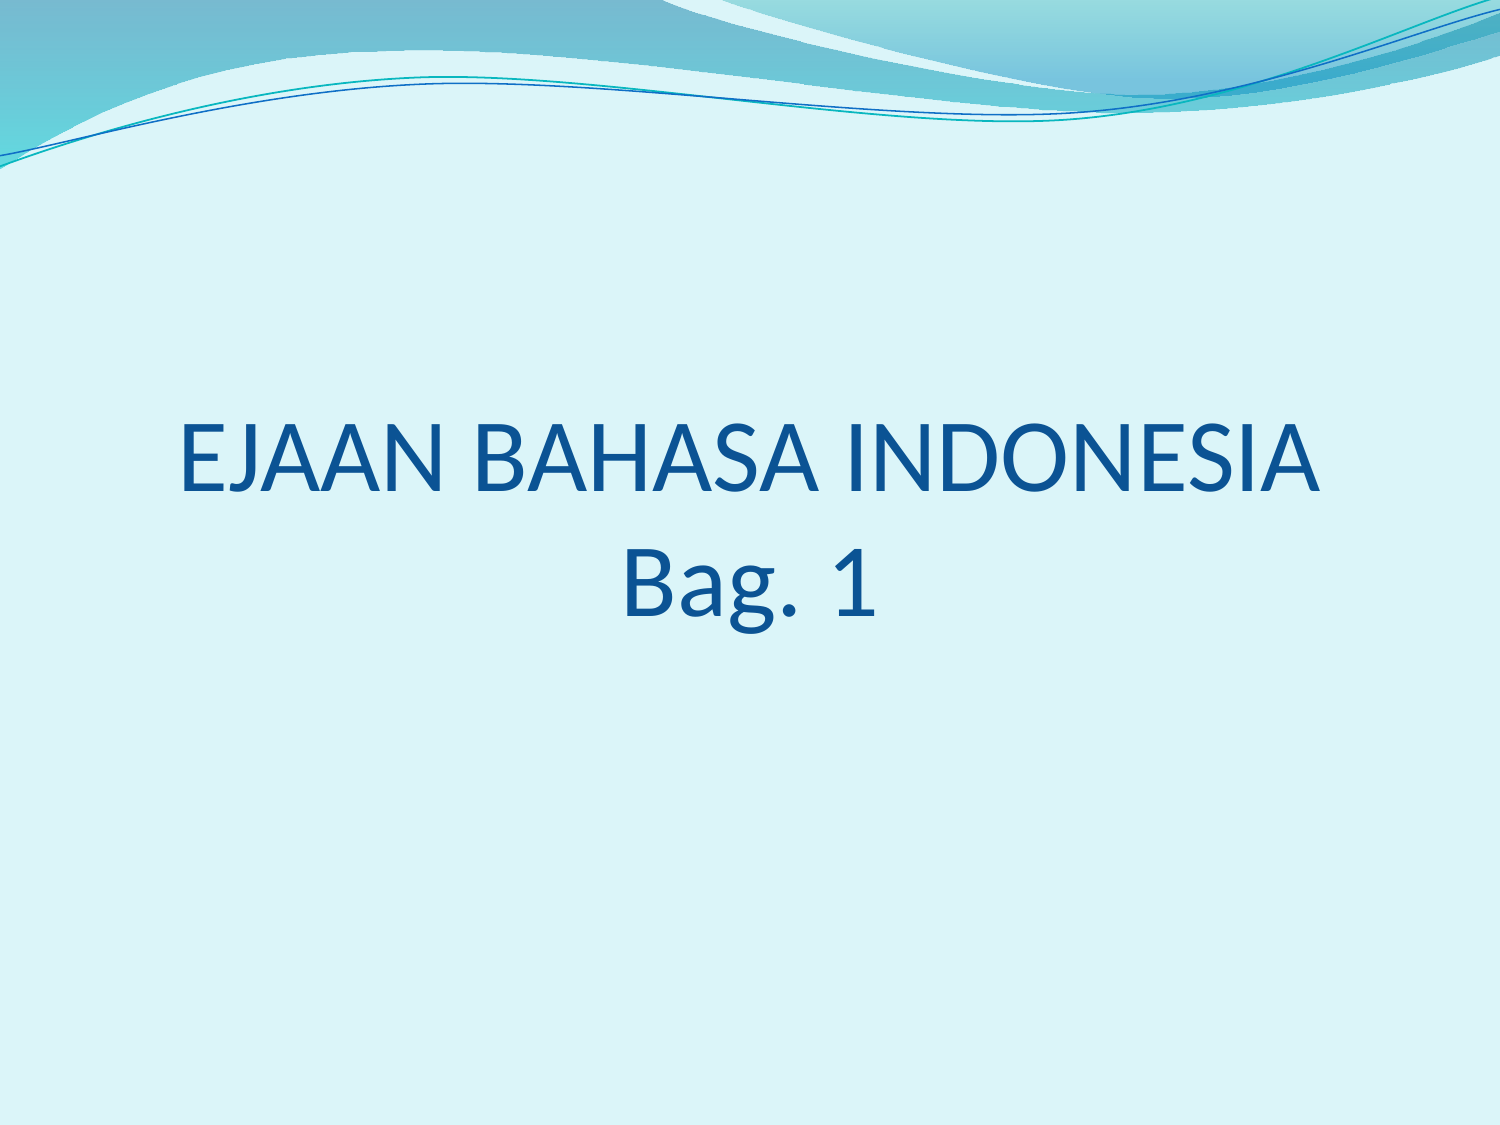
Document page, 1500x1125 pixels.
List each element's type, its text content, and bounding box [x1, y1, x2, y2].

title EJAAN BAHASA INDONESIA Bag. 1 [74, 224, 1426, 638]
